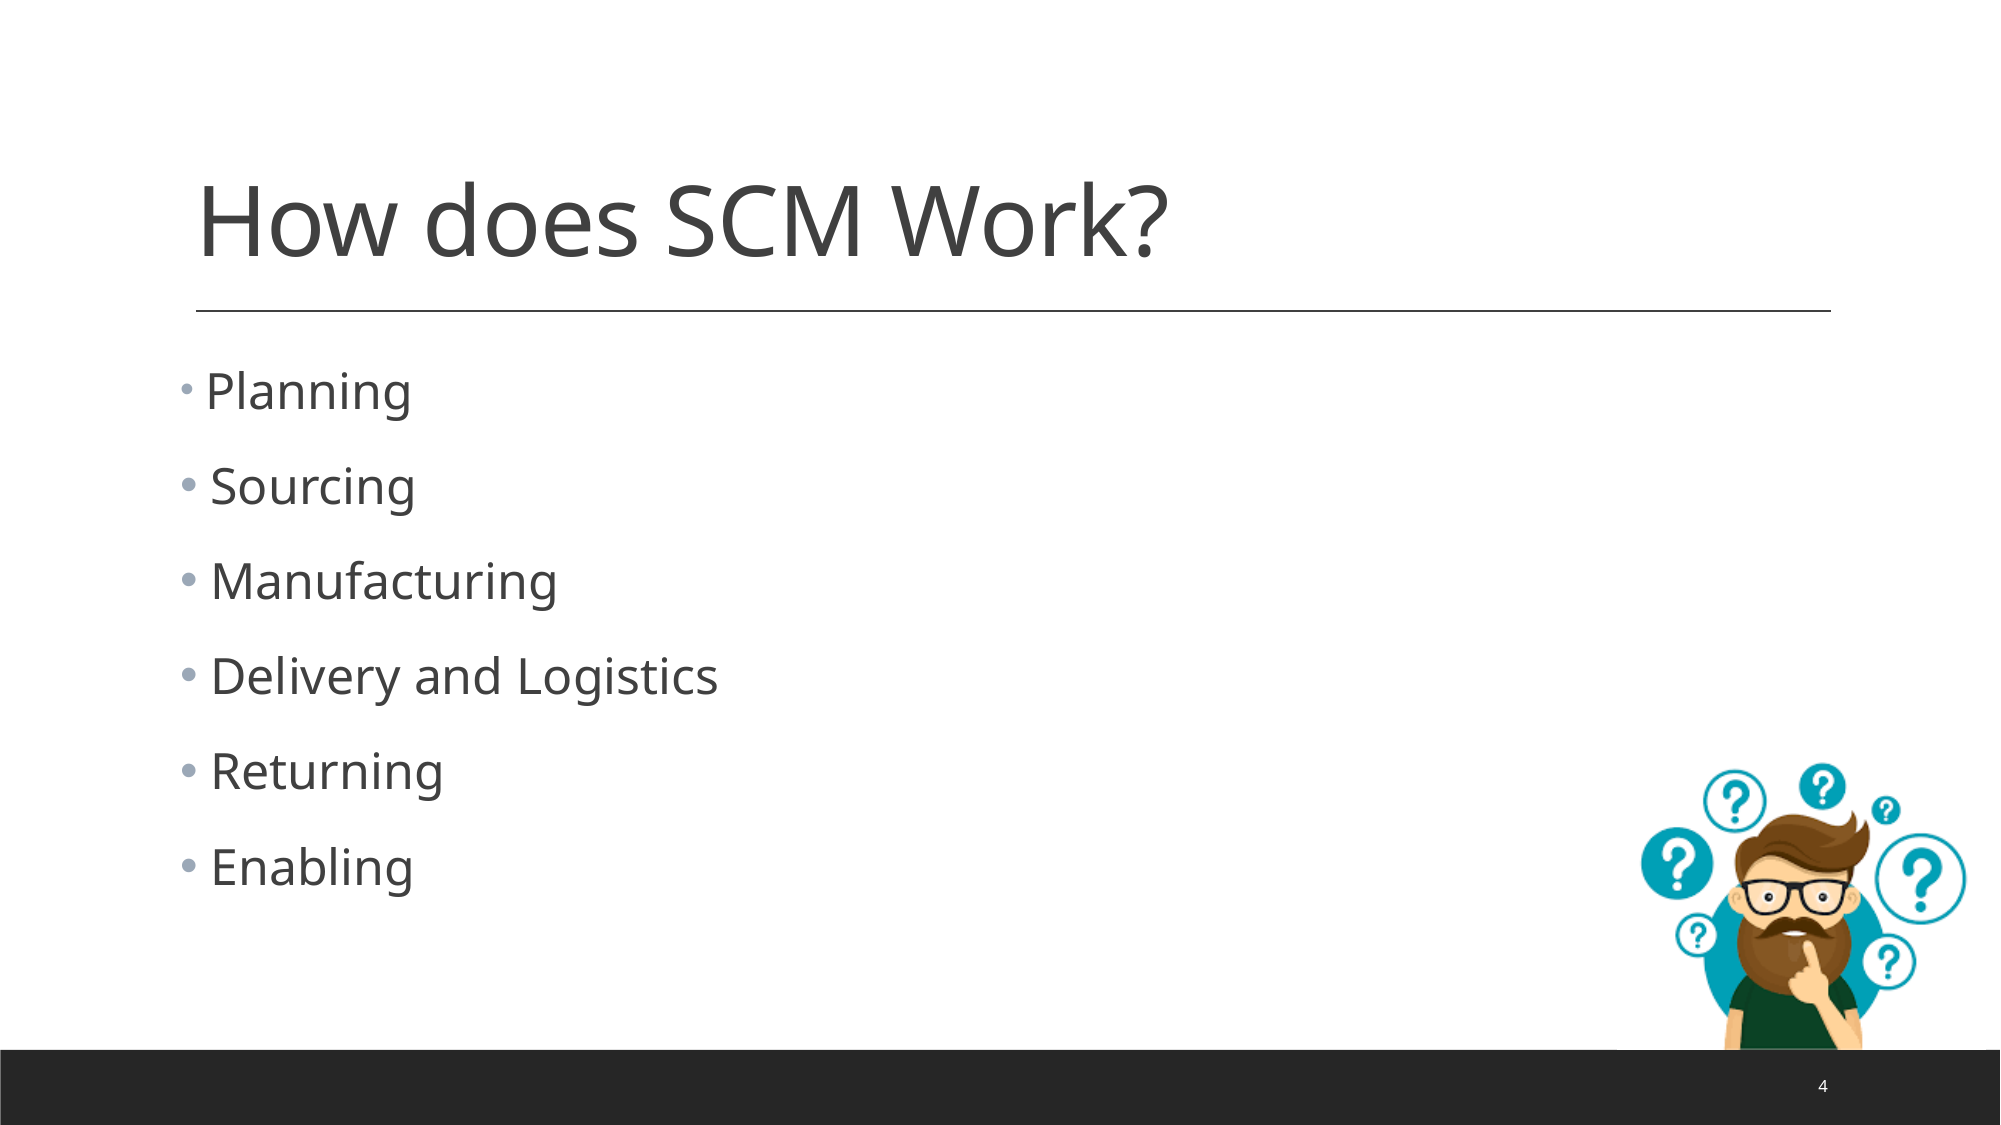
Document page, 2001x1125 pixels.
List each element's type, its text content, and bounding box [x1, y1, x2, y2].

title How does SCM Work? [180, 47, 1830, 285]
picture [1616, 724, 1986, 1051]
list Planning Sourcing Manufacturing Delivery and Logistics Returning Enabling [180, 345, 1830, 963]
slide_number 4 [1803, 1060, 1932, 1118]
